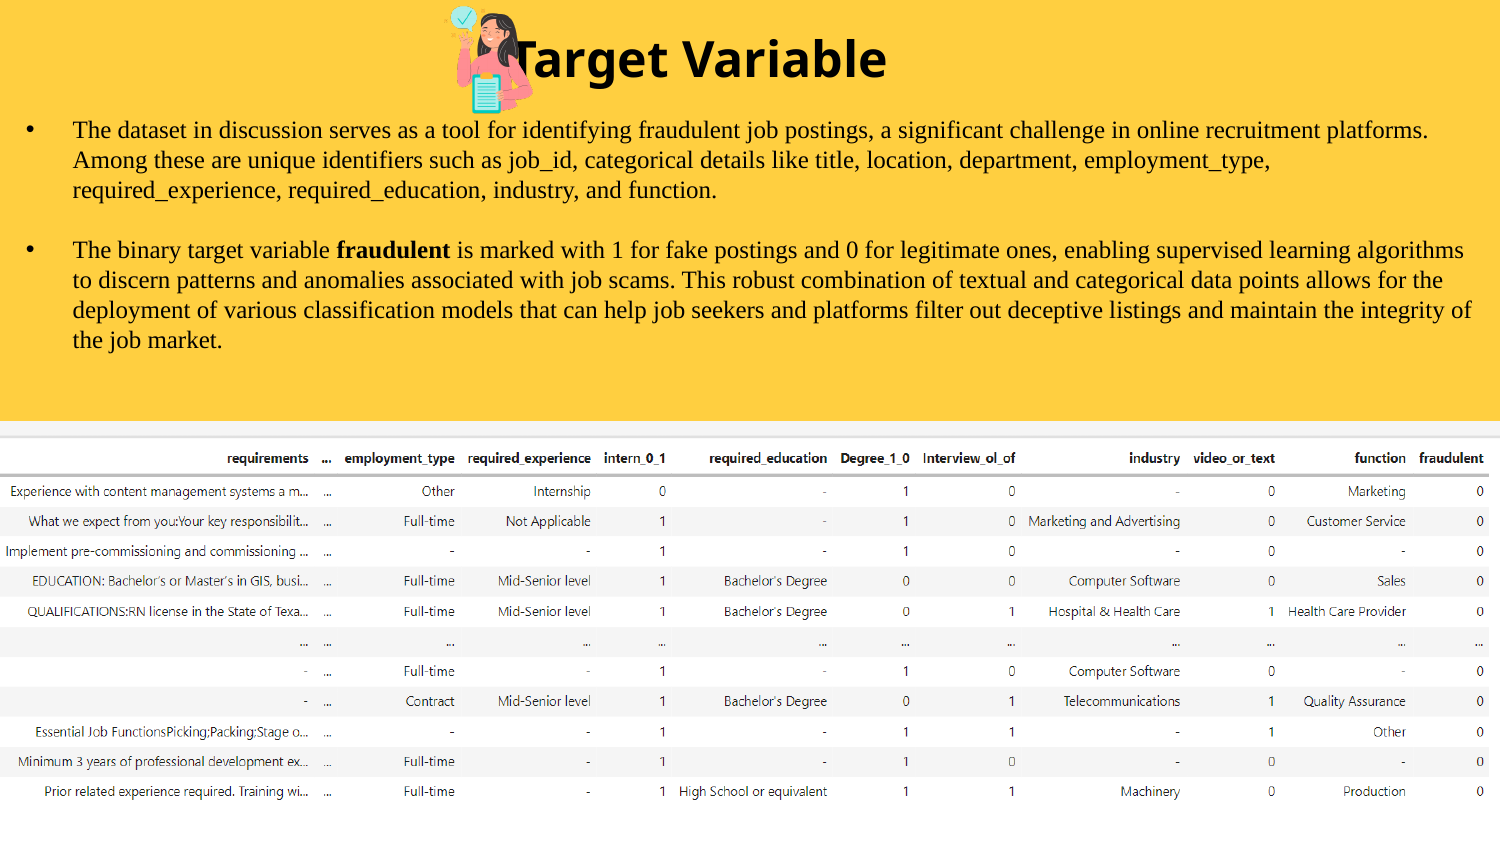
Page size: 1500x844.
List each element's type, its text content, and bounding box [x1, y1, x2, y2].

picture [427, 0, 550, 121]
text_box The dataset in discussion serves as a tool for identifying fraudulent job postings, a significant challenge in online recruitment platforms. Among these are unique identifiers such as job_id, categorical details like title, location, department, employment_type, required_experience, required_education, industry, and function. The binary target variable fraudulent is marked with 1 for fake postings and 0 for legitimate ones, enabling supervised learning algorithms to discern patterns and anomalies associated with job scams. This robust combination of textual and categorical data points allows for the deployment of various classification models that can help job seekers and platforms filter out deceptive listings and maintain the integrity of the job market. [10, 106, 1489, 396]
title Target Variable [554, 12, 943, 106]
picture [0, 421, 1500, 844]
